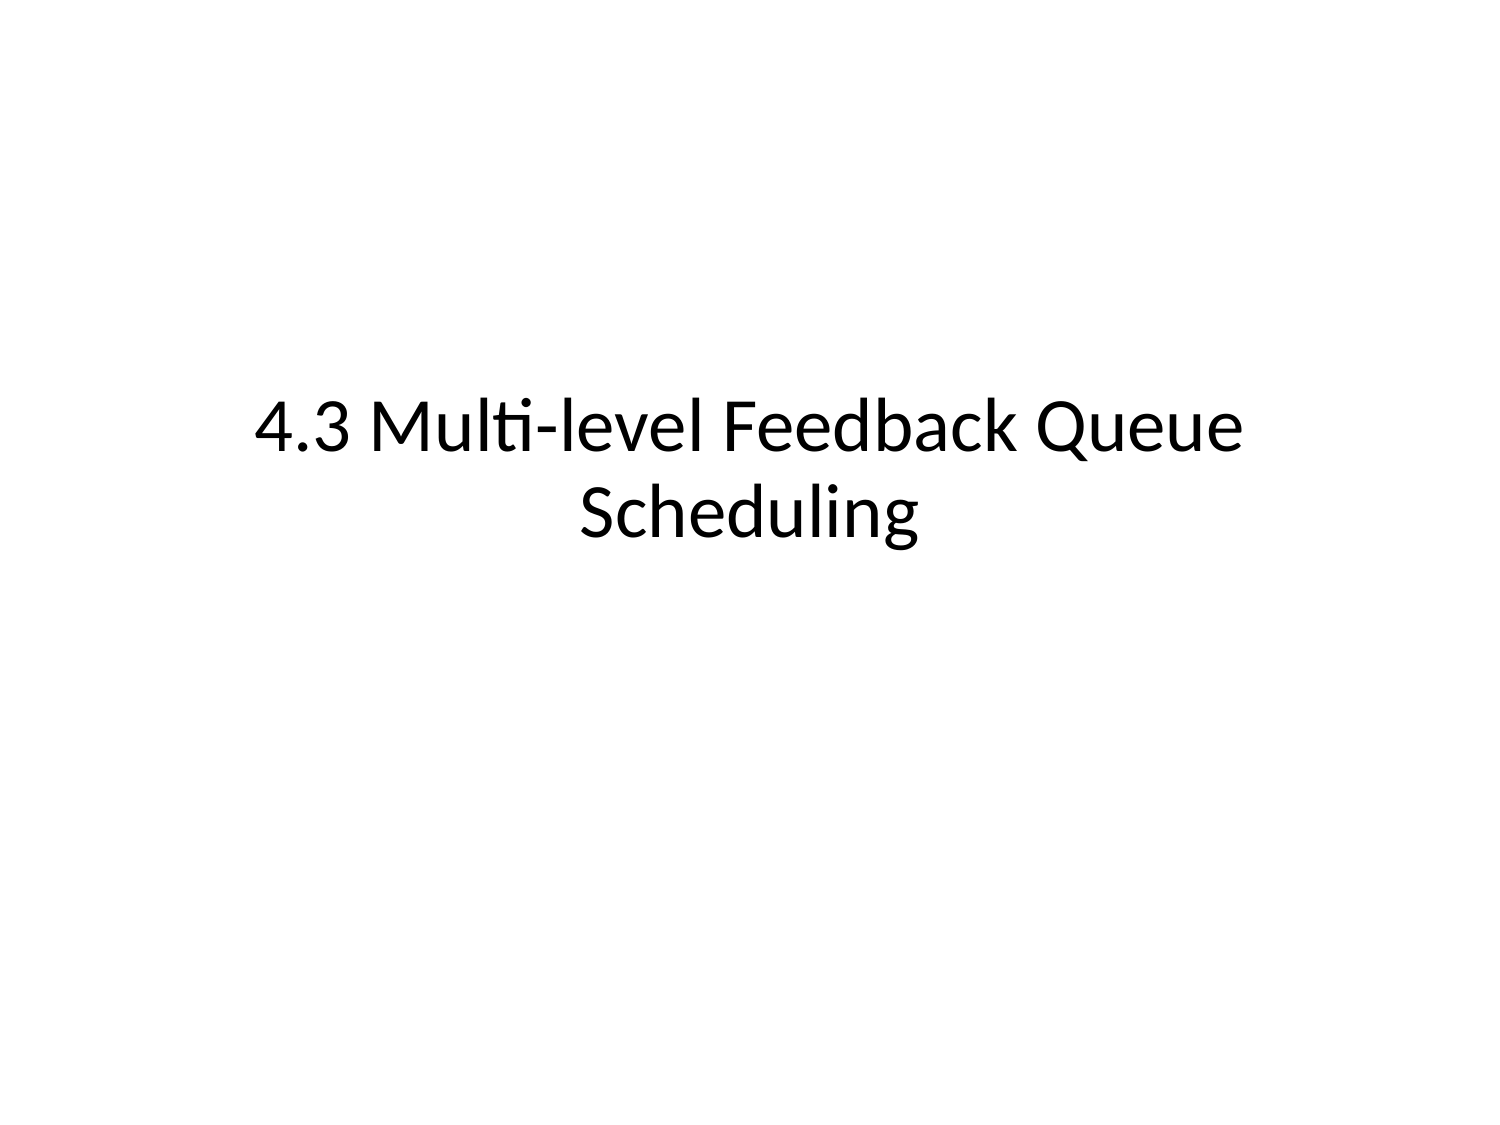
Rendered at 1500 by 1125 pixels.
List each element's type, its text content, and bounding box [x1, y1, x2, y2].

title 4.3 Multi-level Feedback Queue Scheduling [112, 374, 1388, 563]
